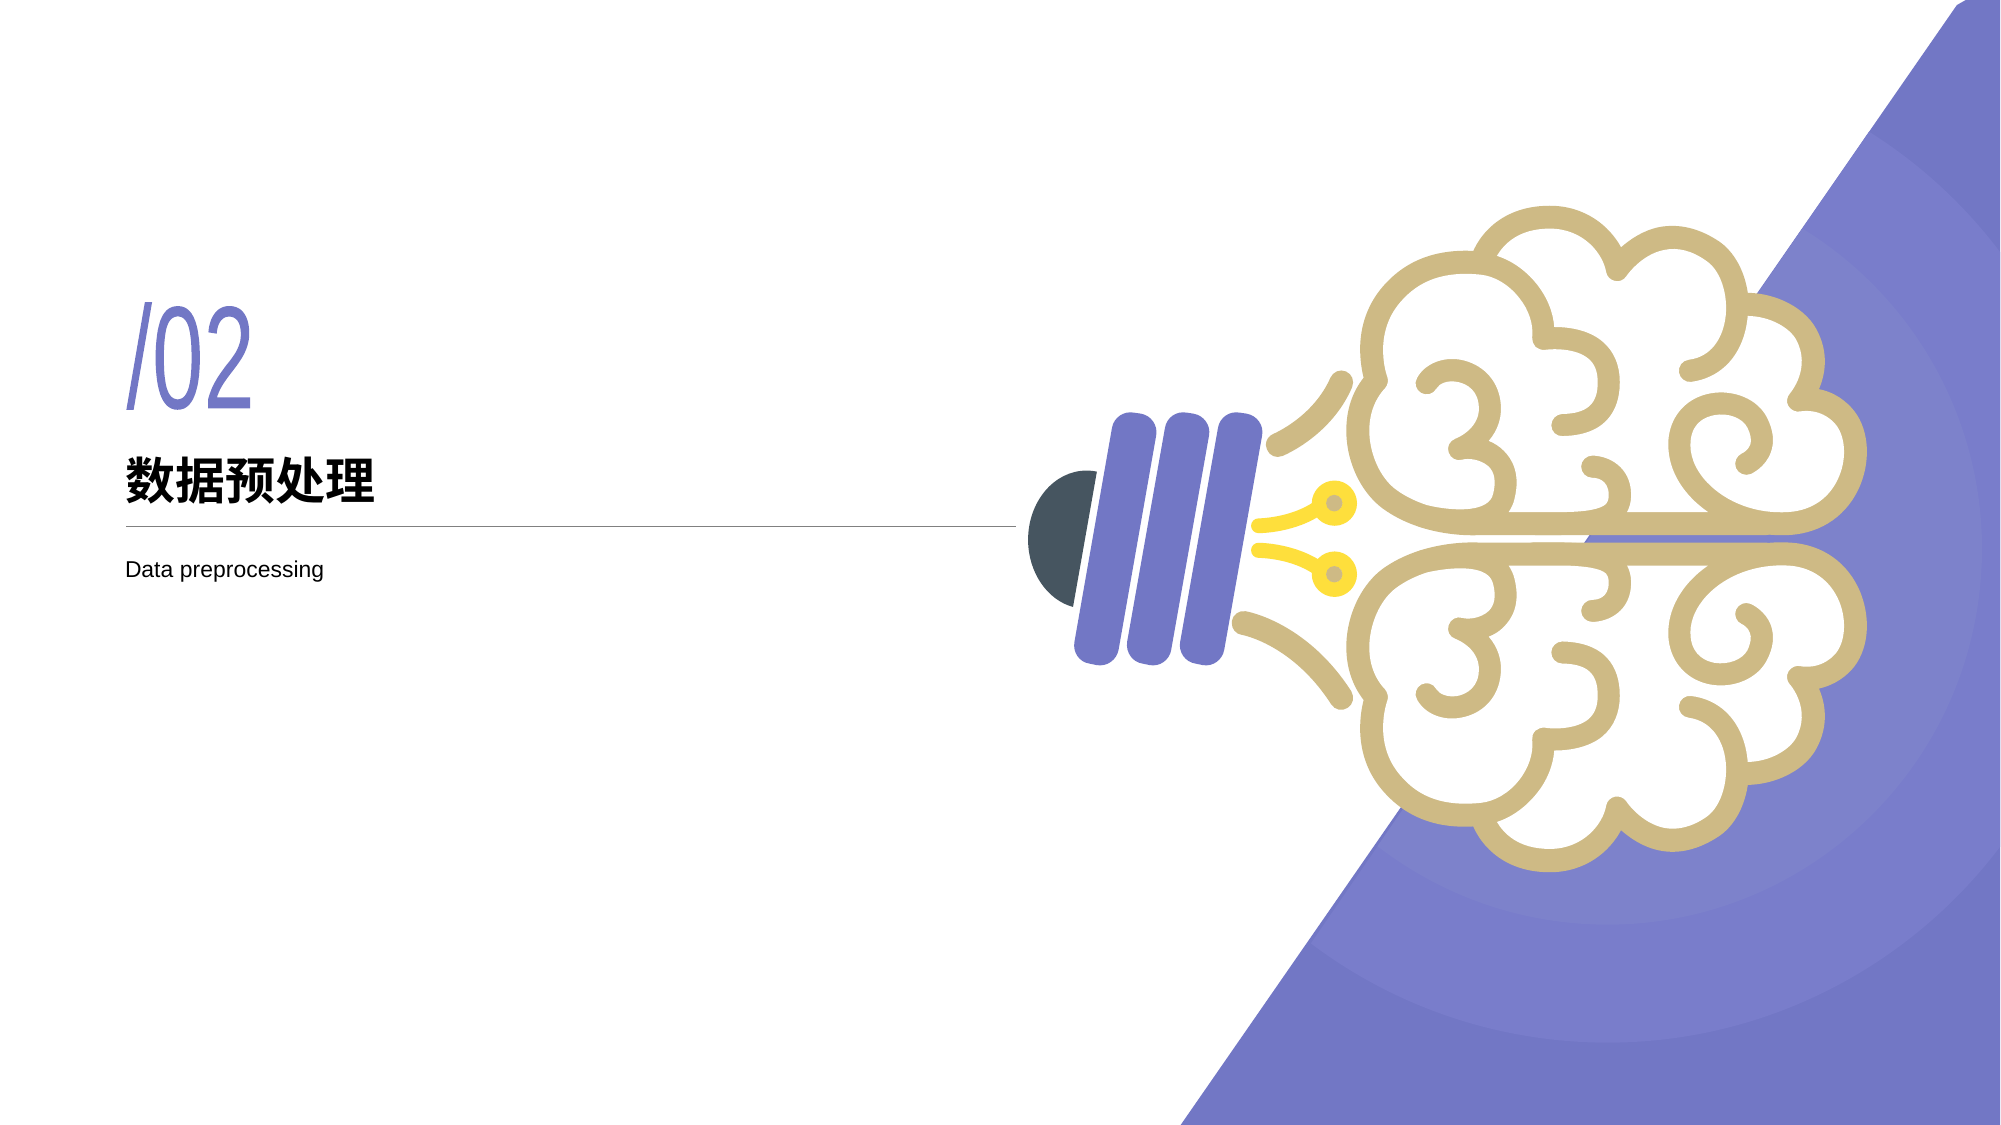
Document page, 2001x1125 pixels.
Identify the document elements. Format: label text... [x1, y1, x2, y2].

list Data preprocessing [109, 538, 1016, 706]
title 数据预处理 [109, 409, 1016, 518]
